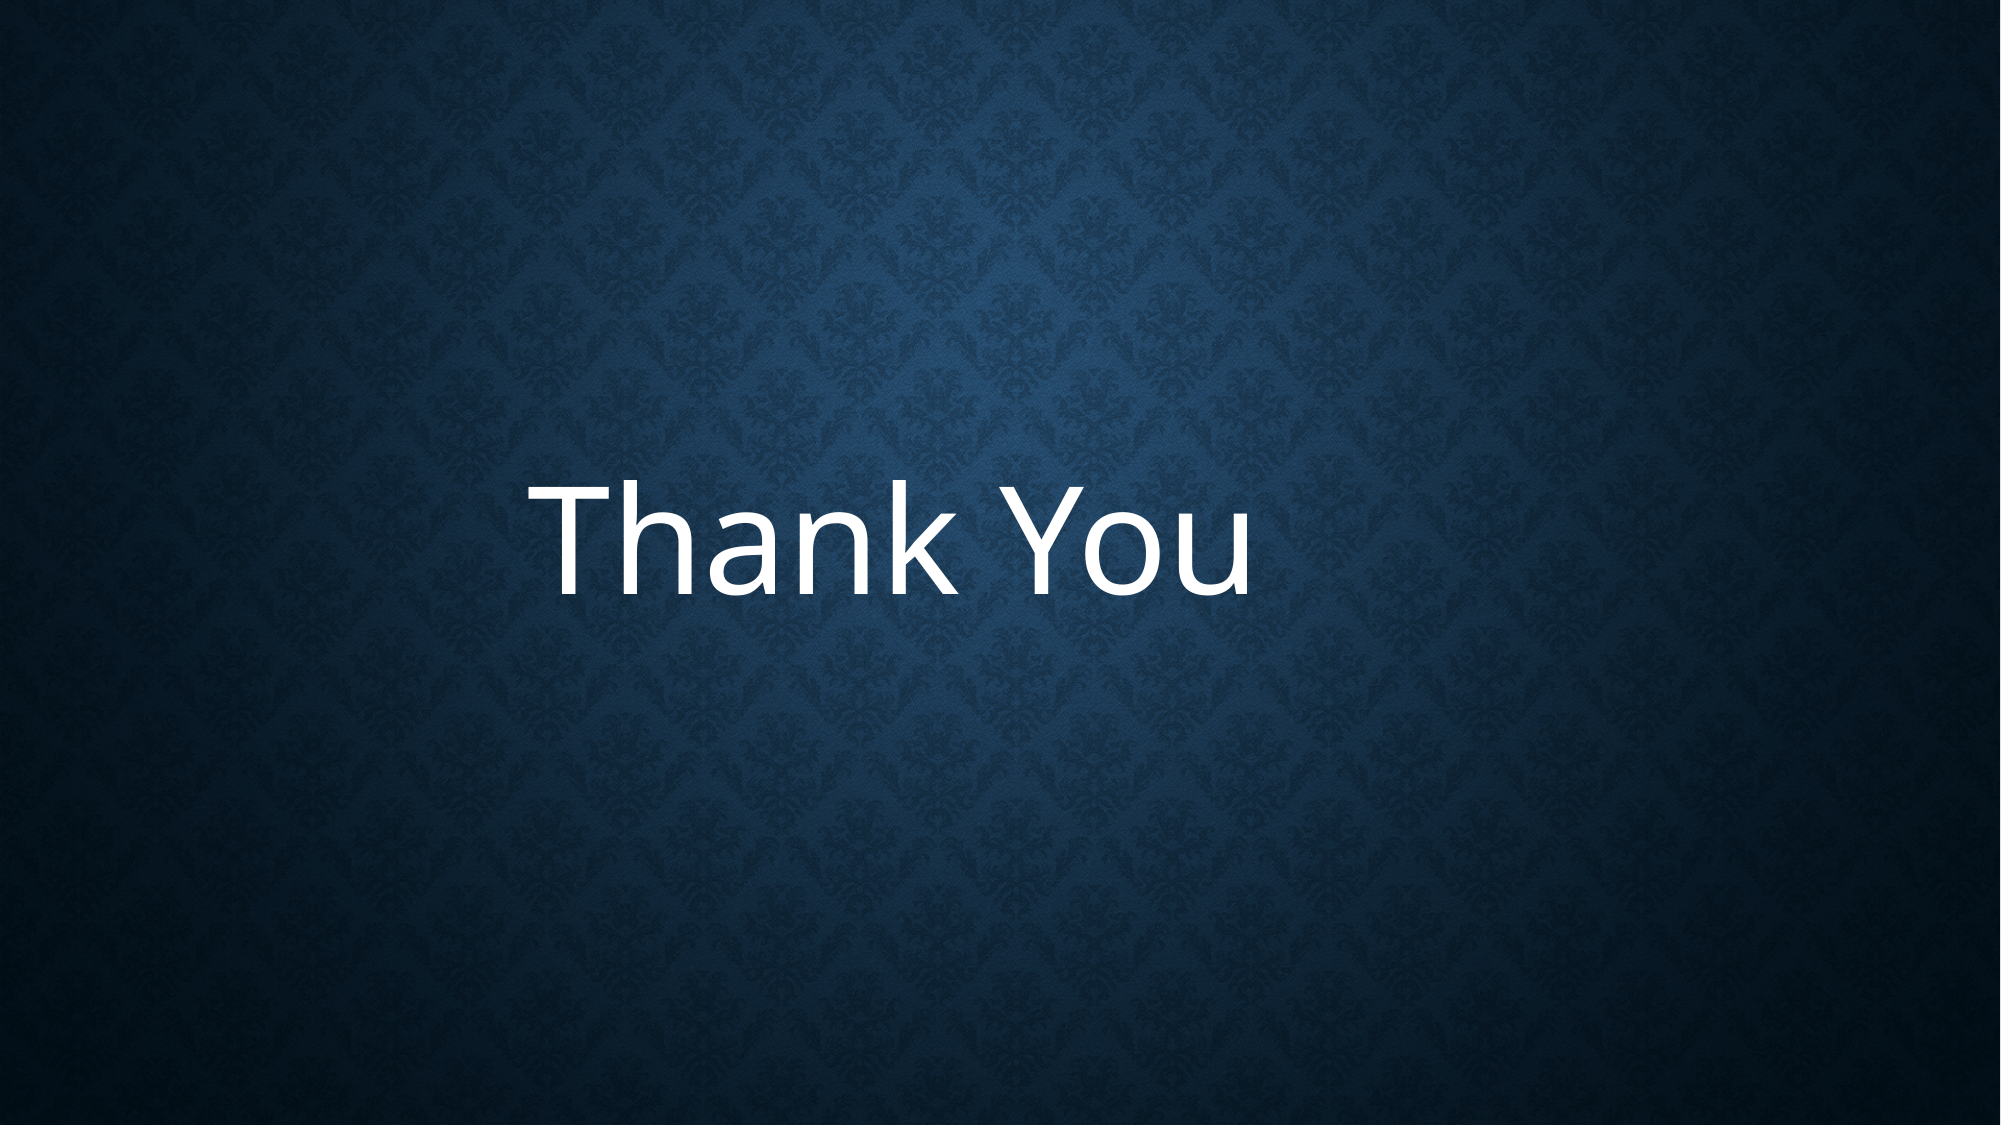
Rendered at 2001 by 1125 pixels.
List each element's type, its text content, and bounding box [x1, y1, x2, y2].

list Thank You [512, 401, 1503, 697]
